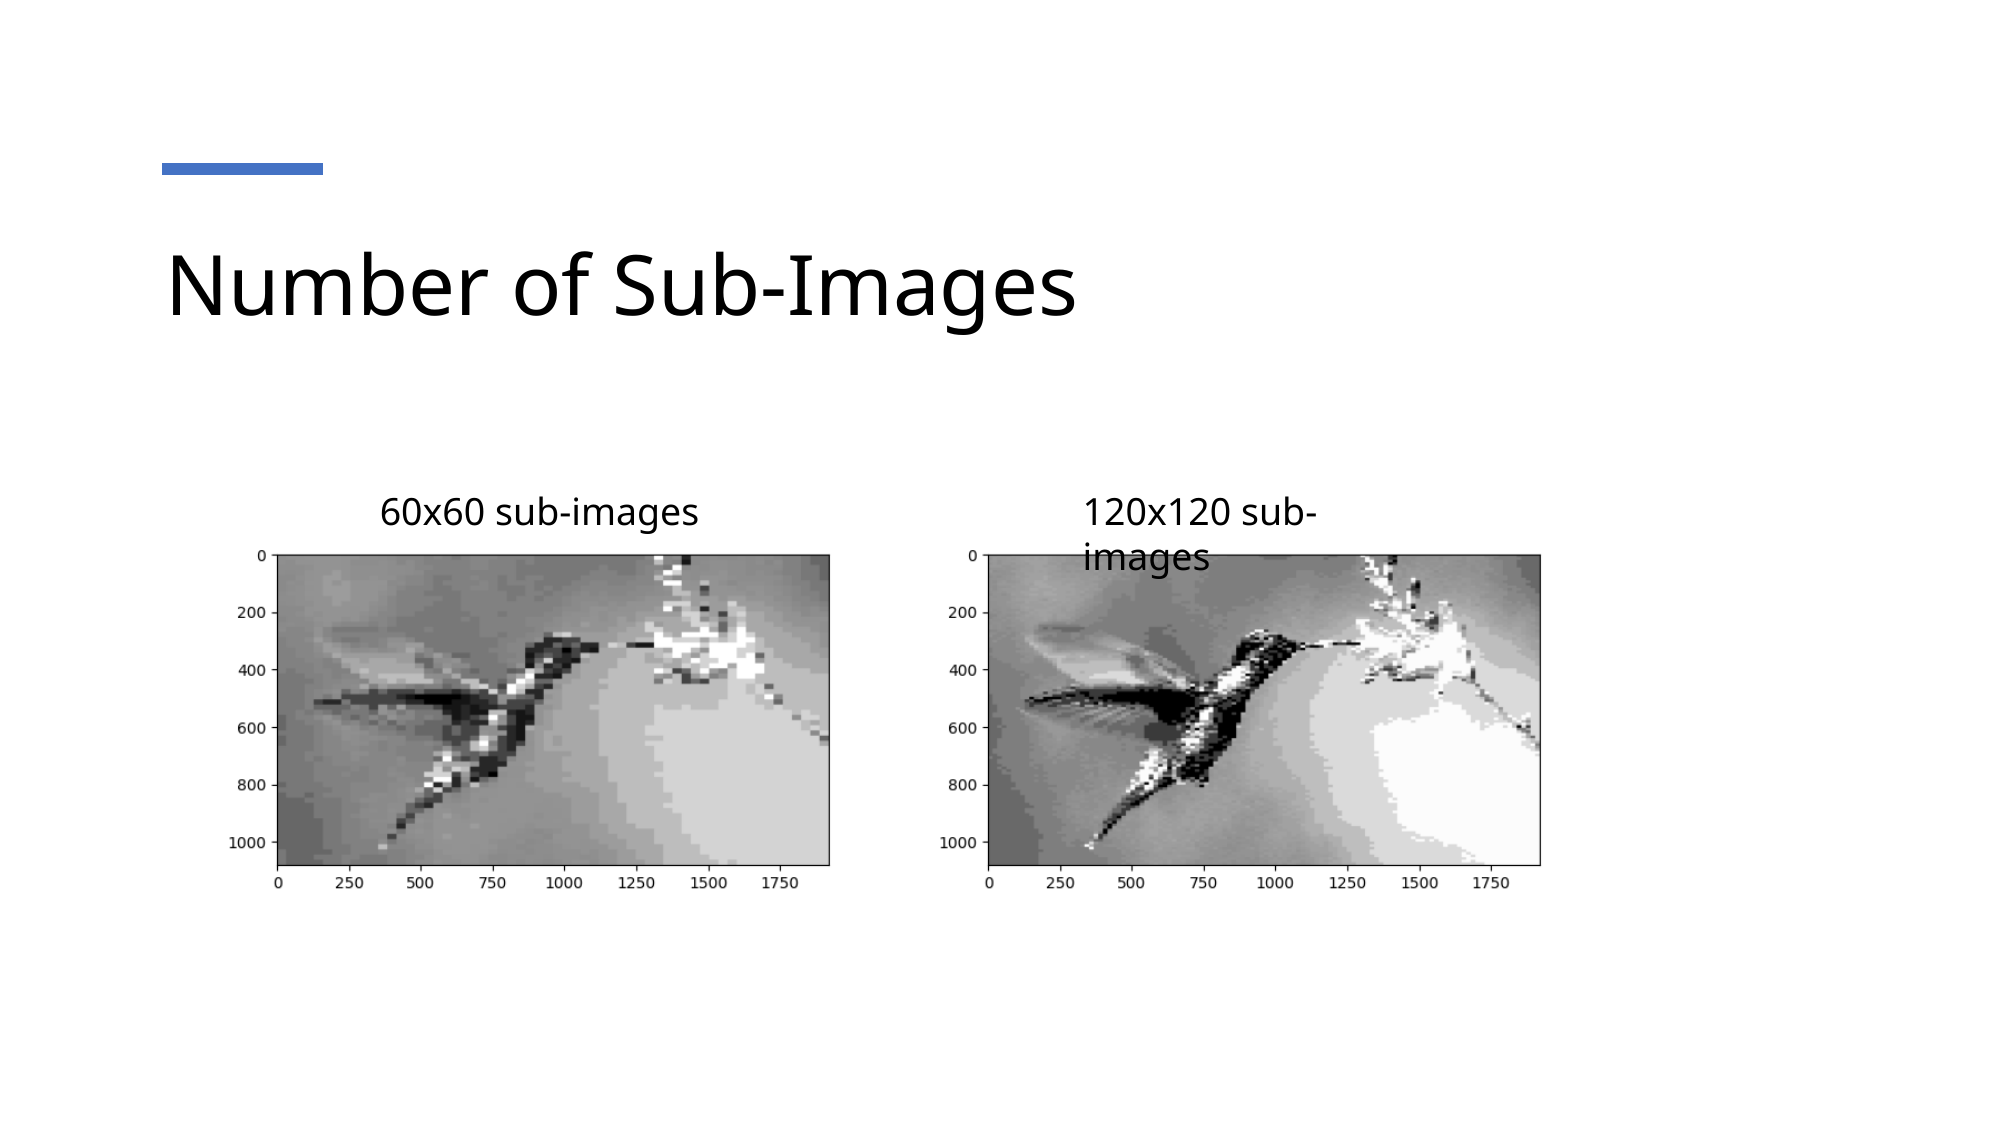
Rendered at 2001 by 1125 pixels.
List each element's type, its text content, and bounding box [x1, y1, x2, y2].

title Number of Sub-Images [150, 224, 1850, 441]
picture [188, 440, 1611, 974]
